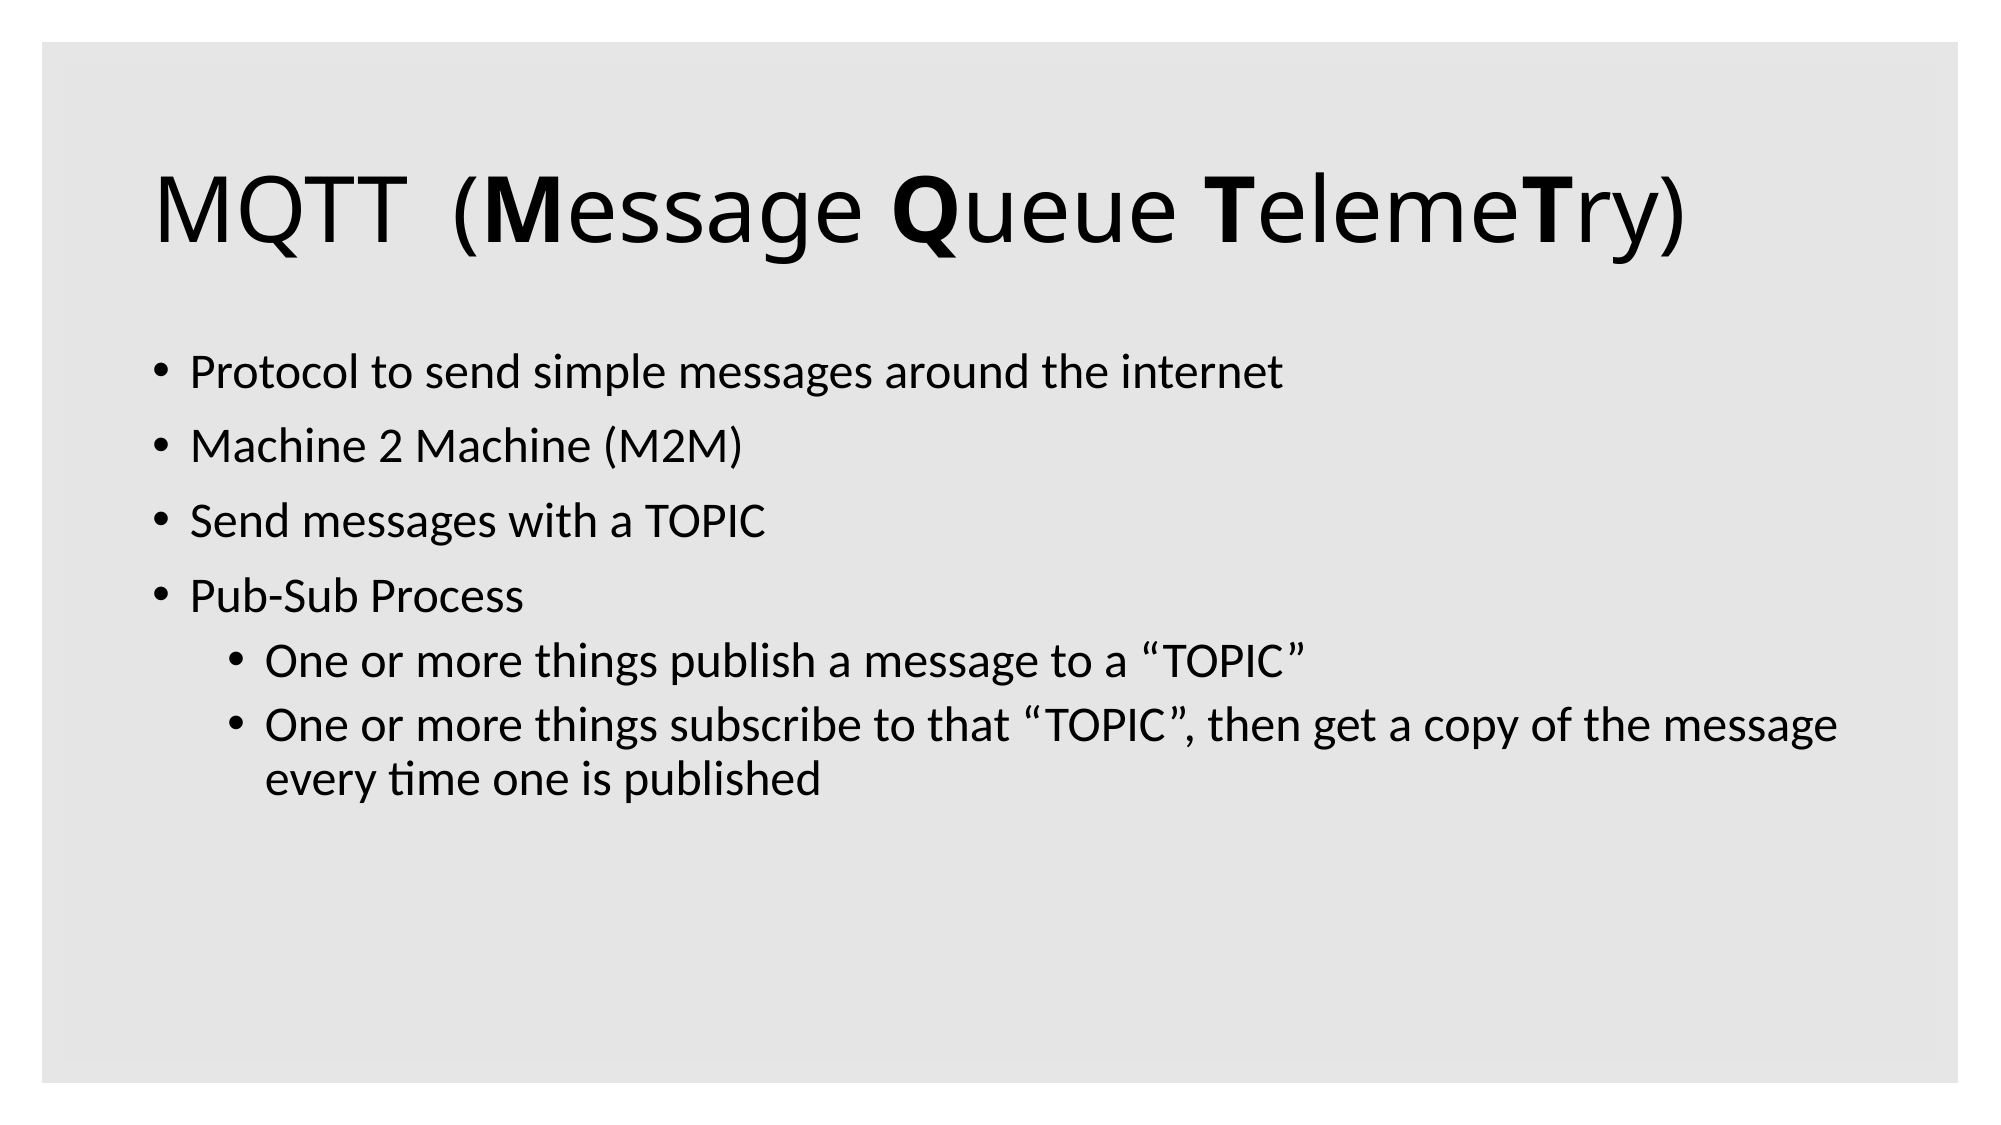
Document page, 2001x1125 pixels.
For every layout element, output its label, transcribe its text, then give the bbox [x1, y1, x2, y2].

title MQTT (Message Queue TelemeTry) [137, 103, 1863, 322]
list Protocol to send simple messages around the internet Machine 2 Machine (M2M) Send messages with a TOPIC Pub-Sub Process One or more things publish a message to a “TOPIC” One or more things subscribe to that “TOPIC”, then get a copy of the message every time one is published [137, 337, 1863, 973]
text_box [52, 51, 1948, 1073]
